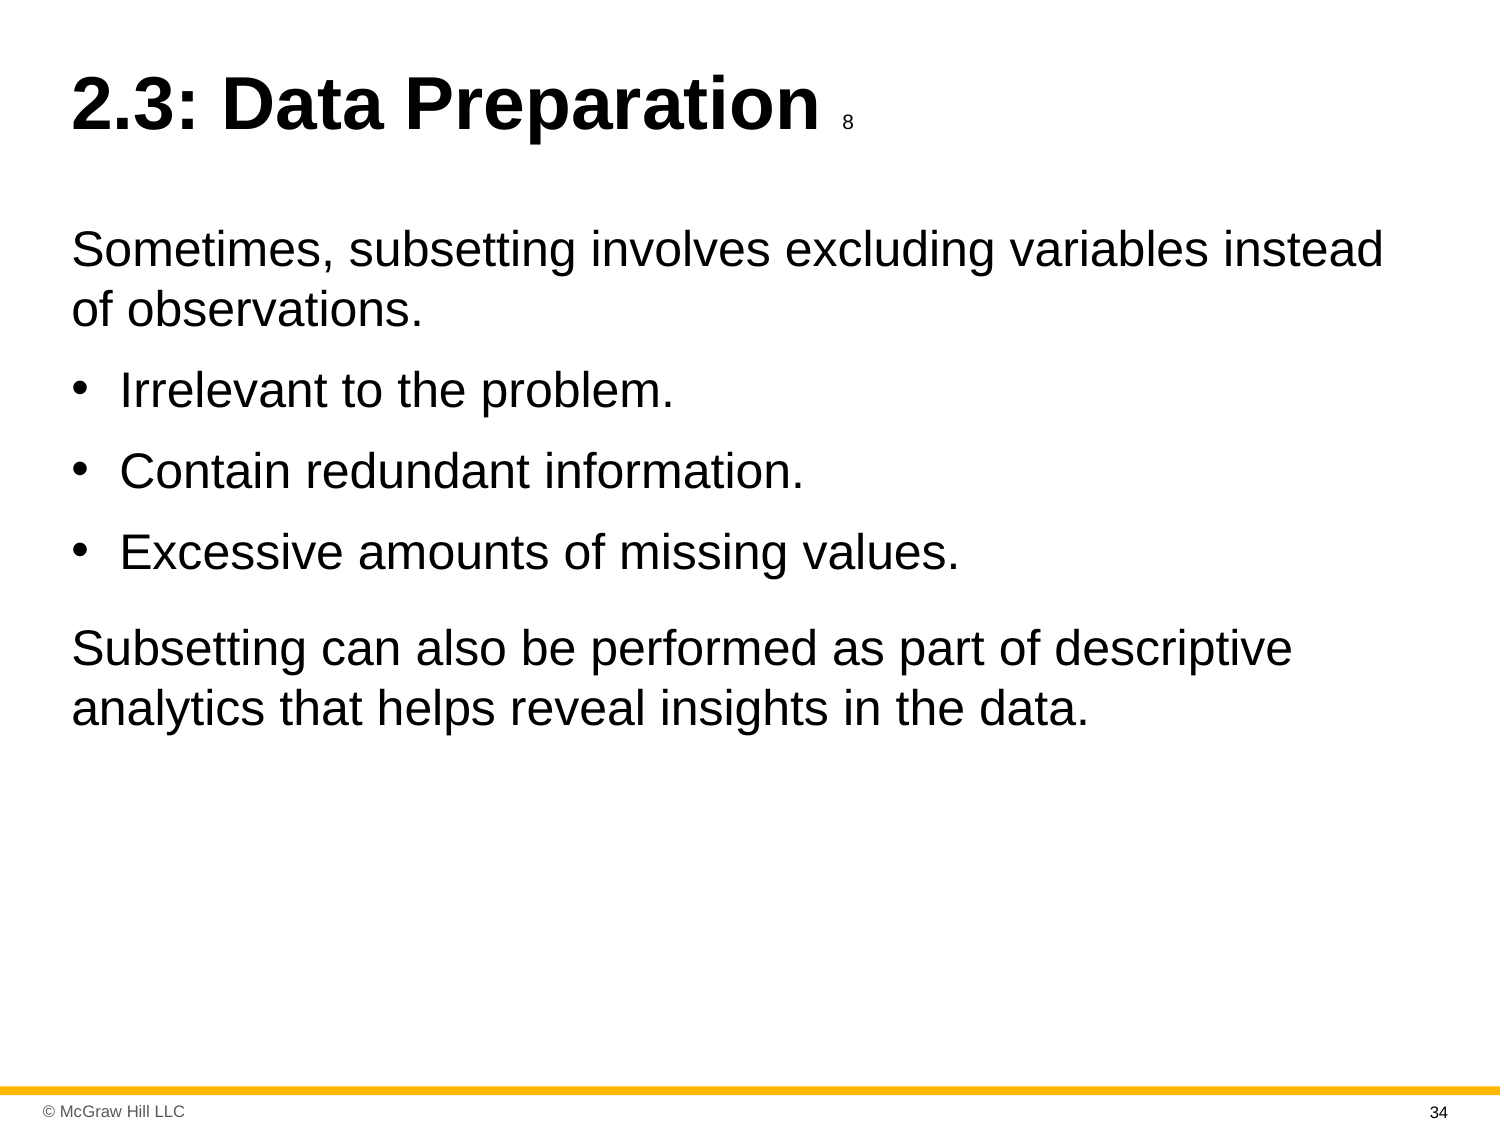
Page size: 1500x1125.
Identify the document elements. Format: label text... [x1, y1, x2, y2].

title 2.3: Data Preparation 8 [56, 31, 1444, 180]
list Subsetting can also be performed as part of descriptive analytics that helps reveal insights in the data. [56, 607, 1444, 1063]
slide_number 34 [1415, 1094, 1474, 1122]
list Sometimes, subsetting involves excluding variables instead of observations. Irrelevant to the problem. Contain redundant information. Excessive amounts of missing values. [56, 209, 1444, 591]
